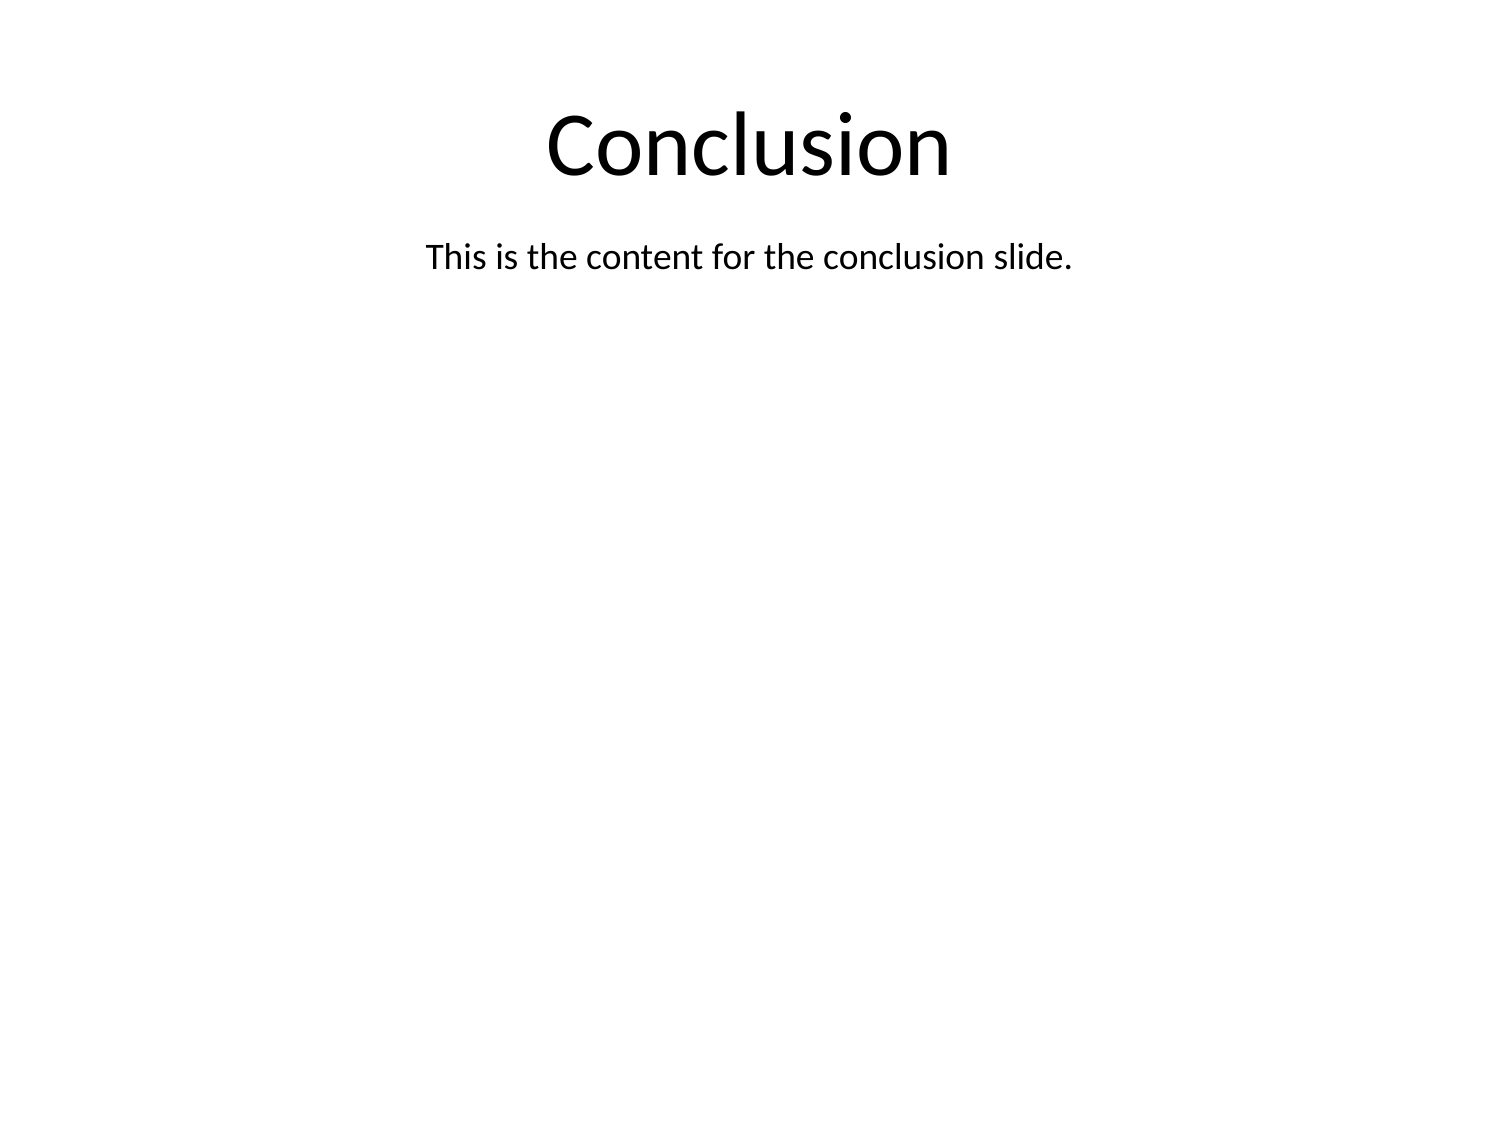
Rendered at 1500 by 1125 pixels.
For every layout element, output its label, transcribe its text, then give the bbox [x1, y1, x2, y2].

title Conclusion [75, 45, 1425, 233]
text_box This is the content for the conclusion slide. [410, 224, 1089, 285]
